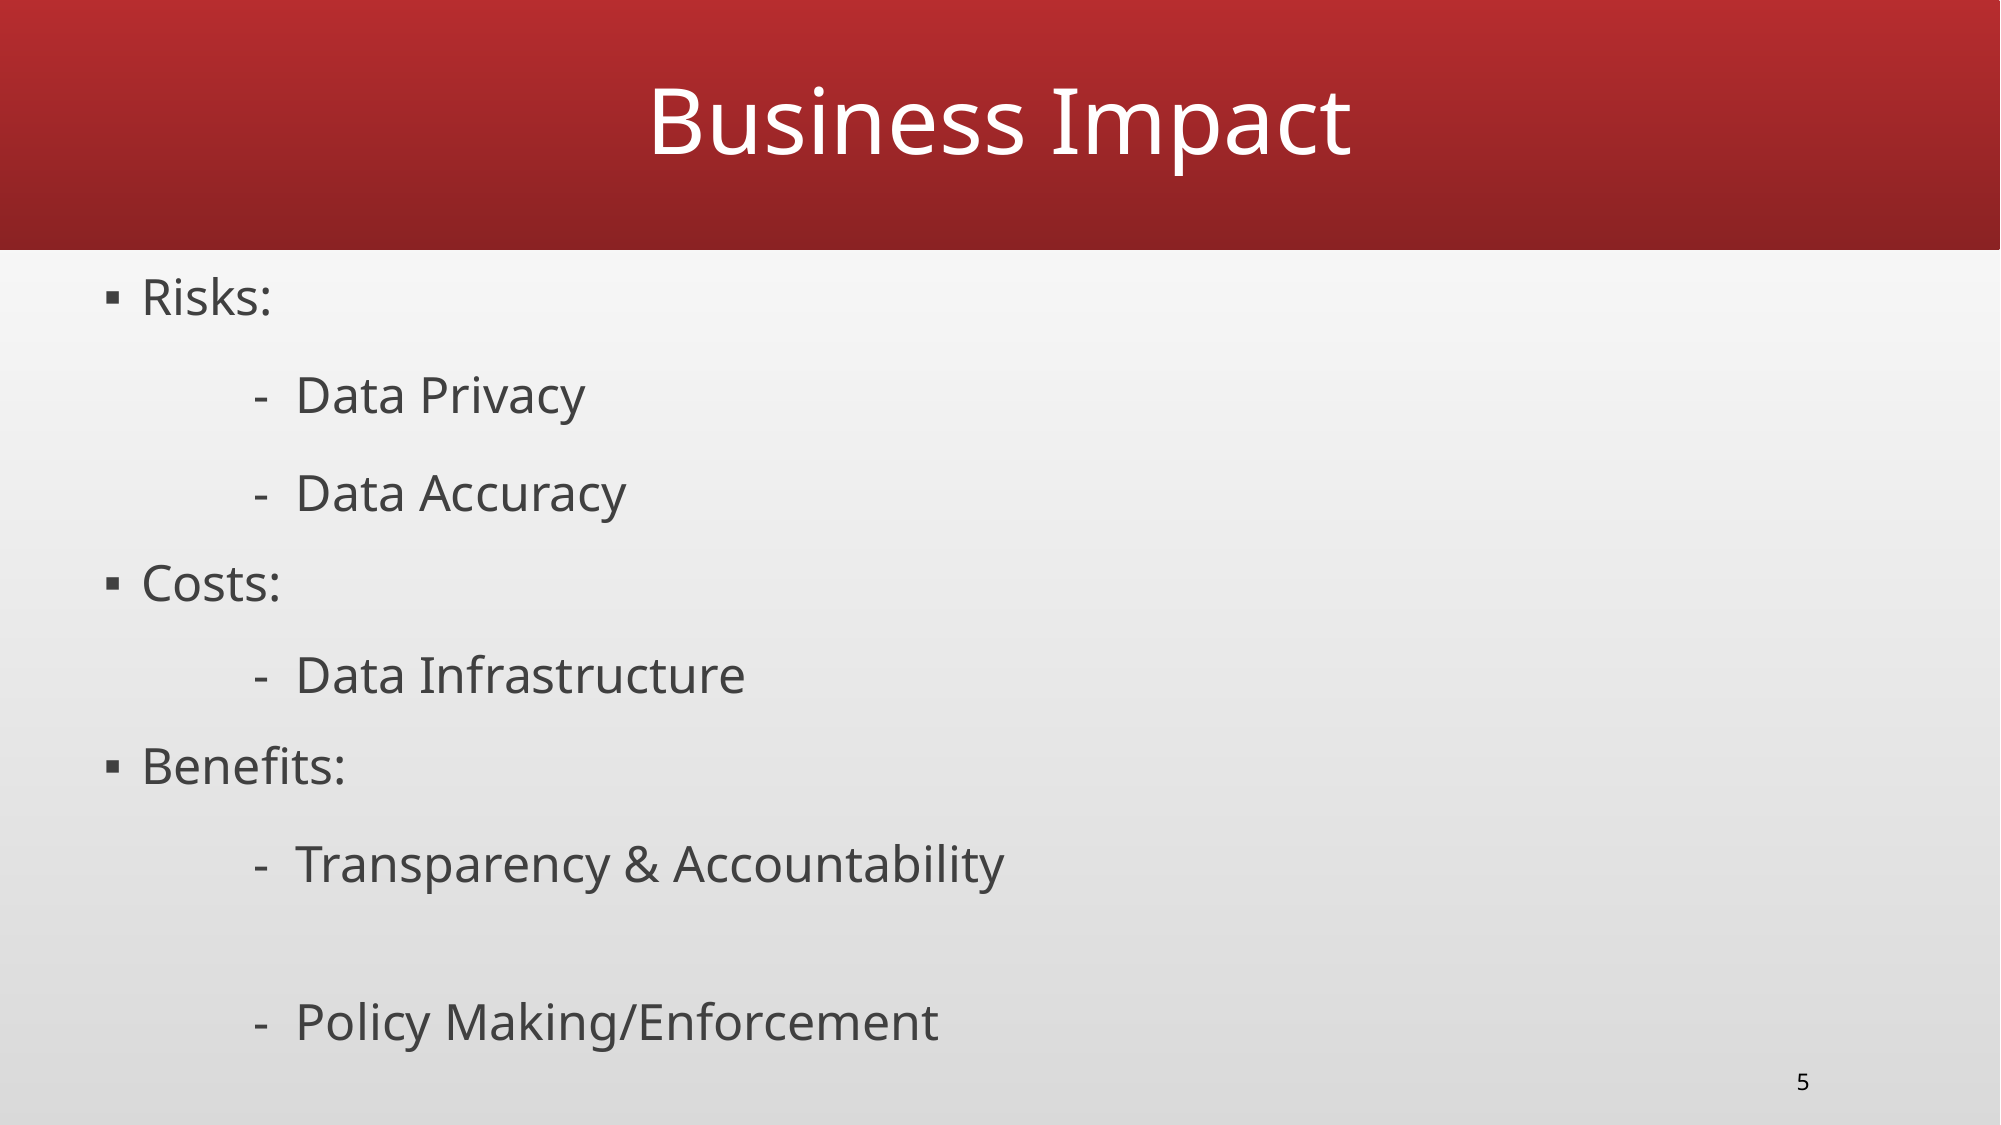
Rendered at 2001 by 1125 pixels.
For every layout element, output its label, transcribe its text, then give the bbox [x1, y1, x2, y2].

slide_number 5 [1687, 1063, 1825, 1103]
title Business Impact [174, 16, 1825, 234]
list Risks: - Data Privacy - Data Accuracy Costs: - Data Infrastructure Benefits: - Transparency & Accountability - Policy Making/Enforcement [88, 264, 1941, 1049]
